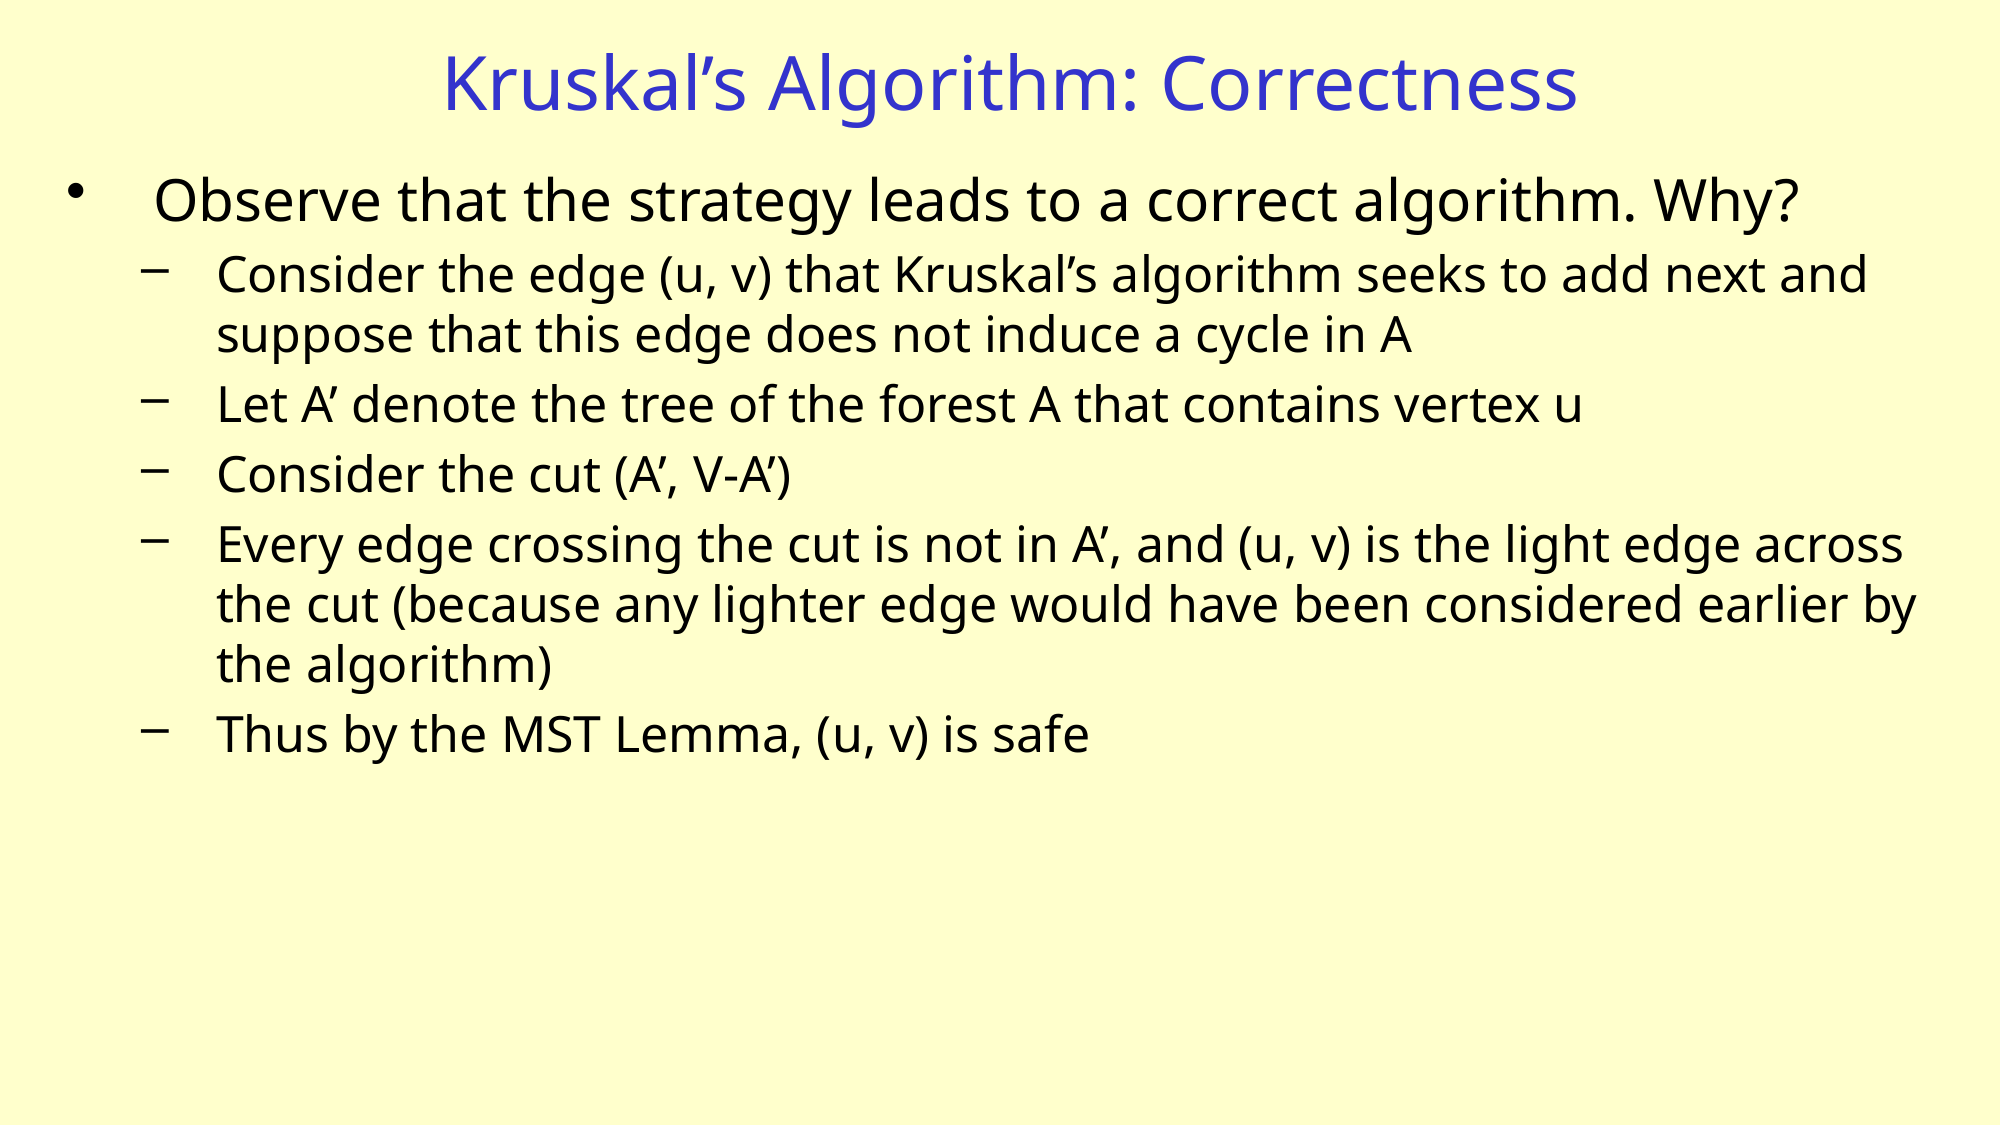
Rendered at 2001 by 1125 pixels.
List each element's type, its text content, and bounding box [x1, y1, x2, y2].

title Kruskal’s Algorithm: Correctness [295, 23, 1727, 138]
list Observe that the strategy leads to a correct algorithm. Why? Consider the edge (u, v) that Kruskal’s algorithm seeks to add next and suppose that this edge does not induce a cycle in A Let A’ denote the tree of the forest A that contains vertex u Consider the cut (A’, V-A’) Every edge crossing the cut is not in A’, and (u, v) is the light edge across the cut (because any lighter edge would have been considered earlier by the algorithm) Thus by the MST Lemma, (u, v) is safe [50, 155, 1945, 1087]
